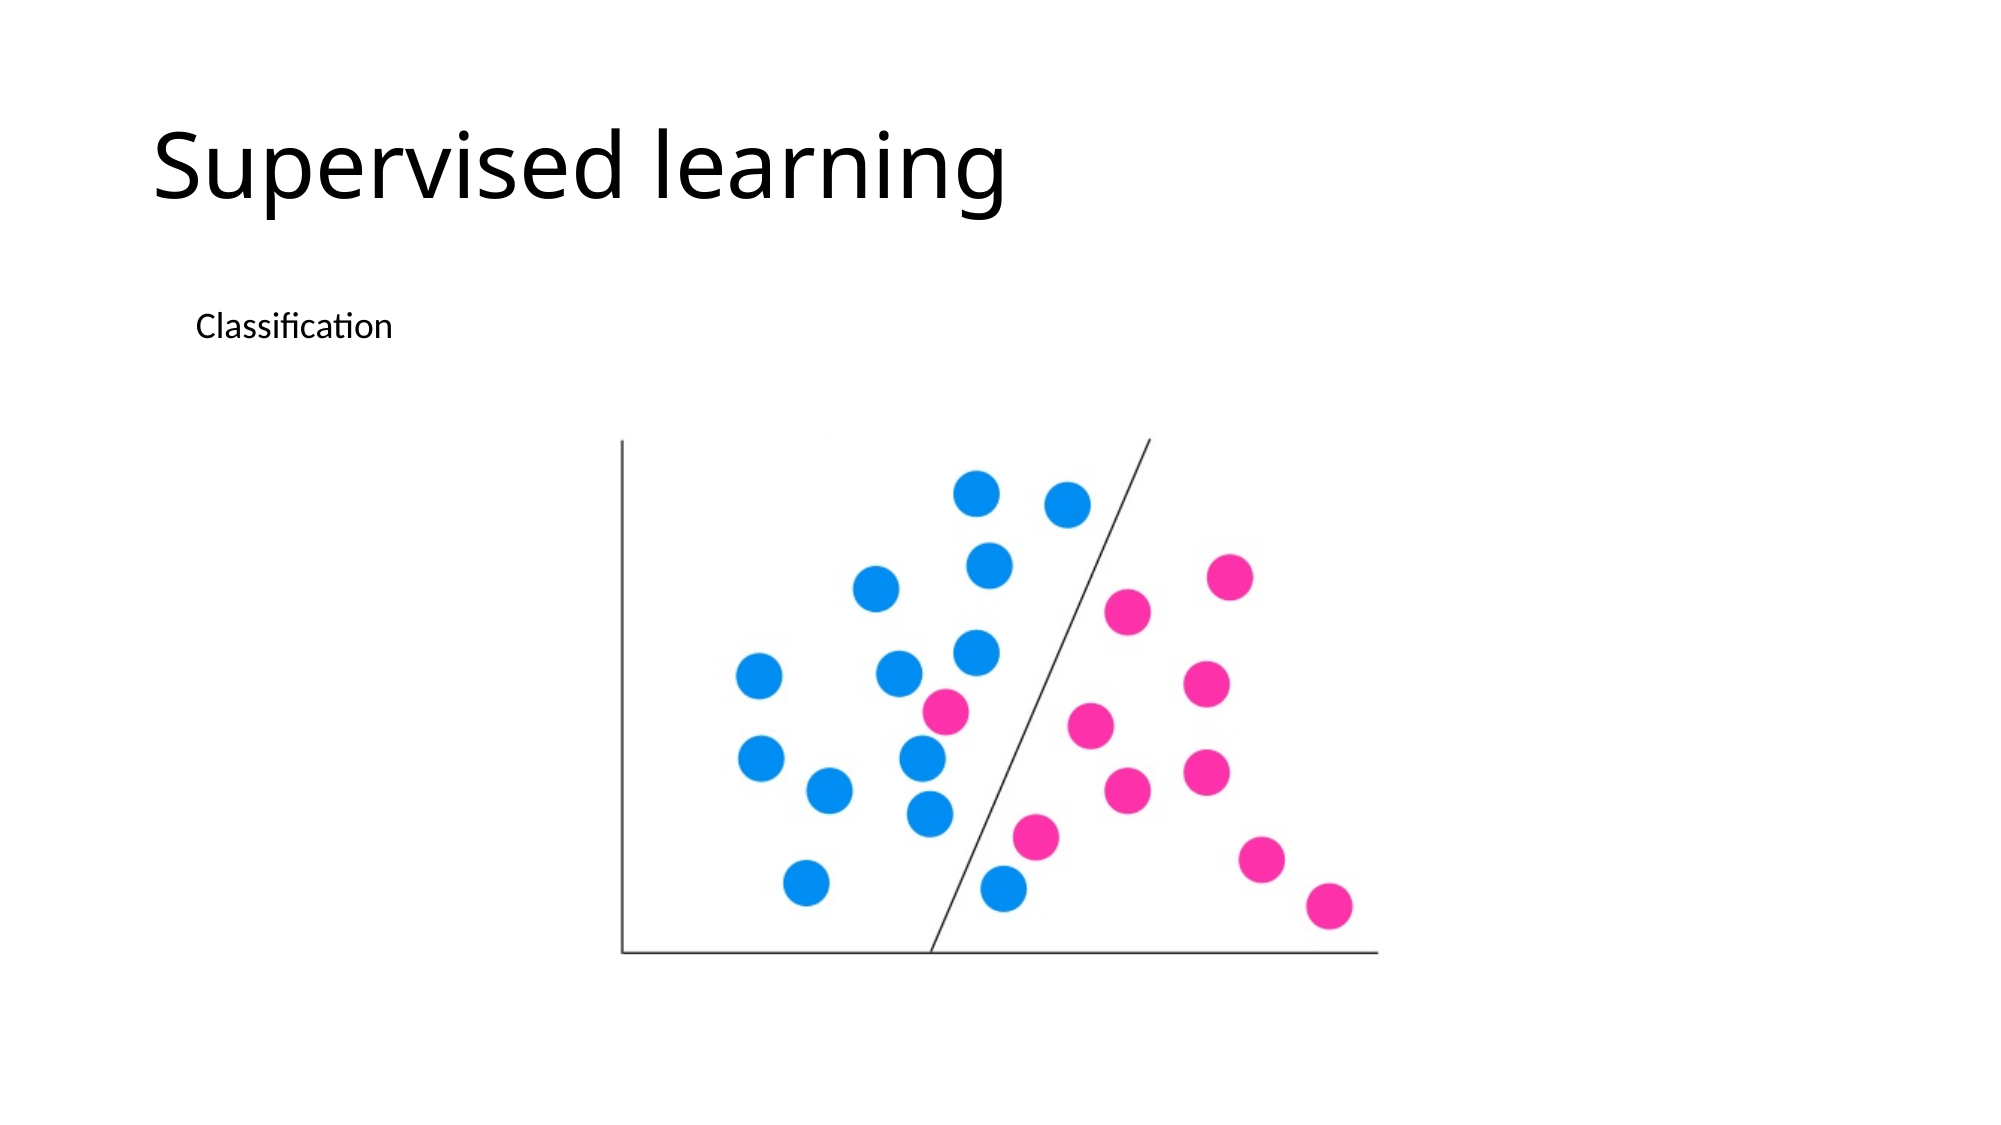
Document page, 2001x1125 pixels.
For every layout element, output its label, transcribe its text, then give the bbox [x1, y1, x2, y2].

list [524, 433, 1476, 1014]
title Supervised learning [137, 59, 1863, 278]
text_box Classification [181, 293, 463, 353]
